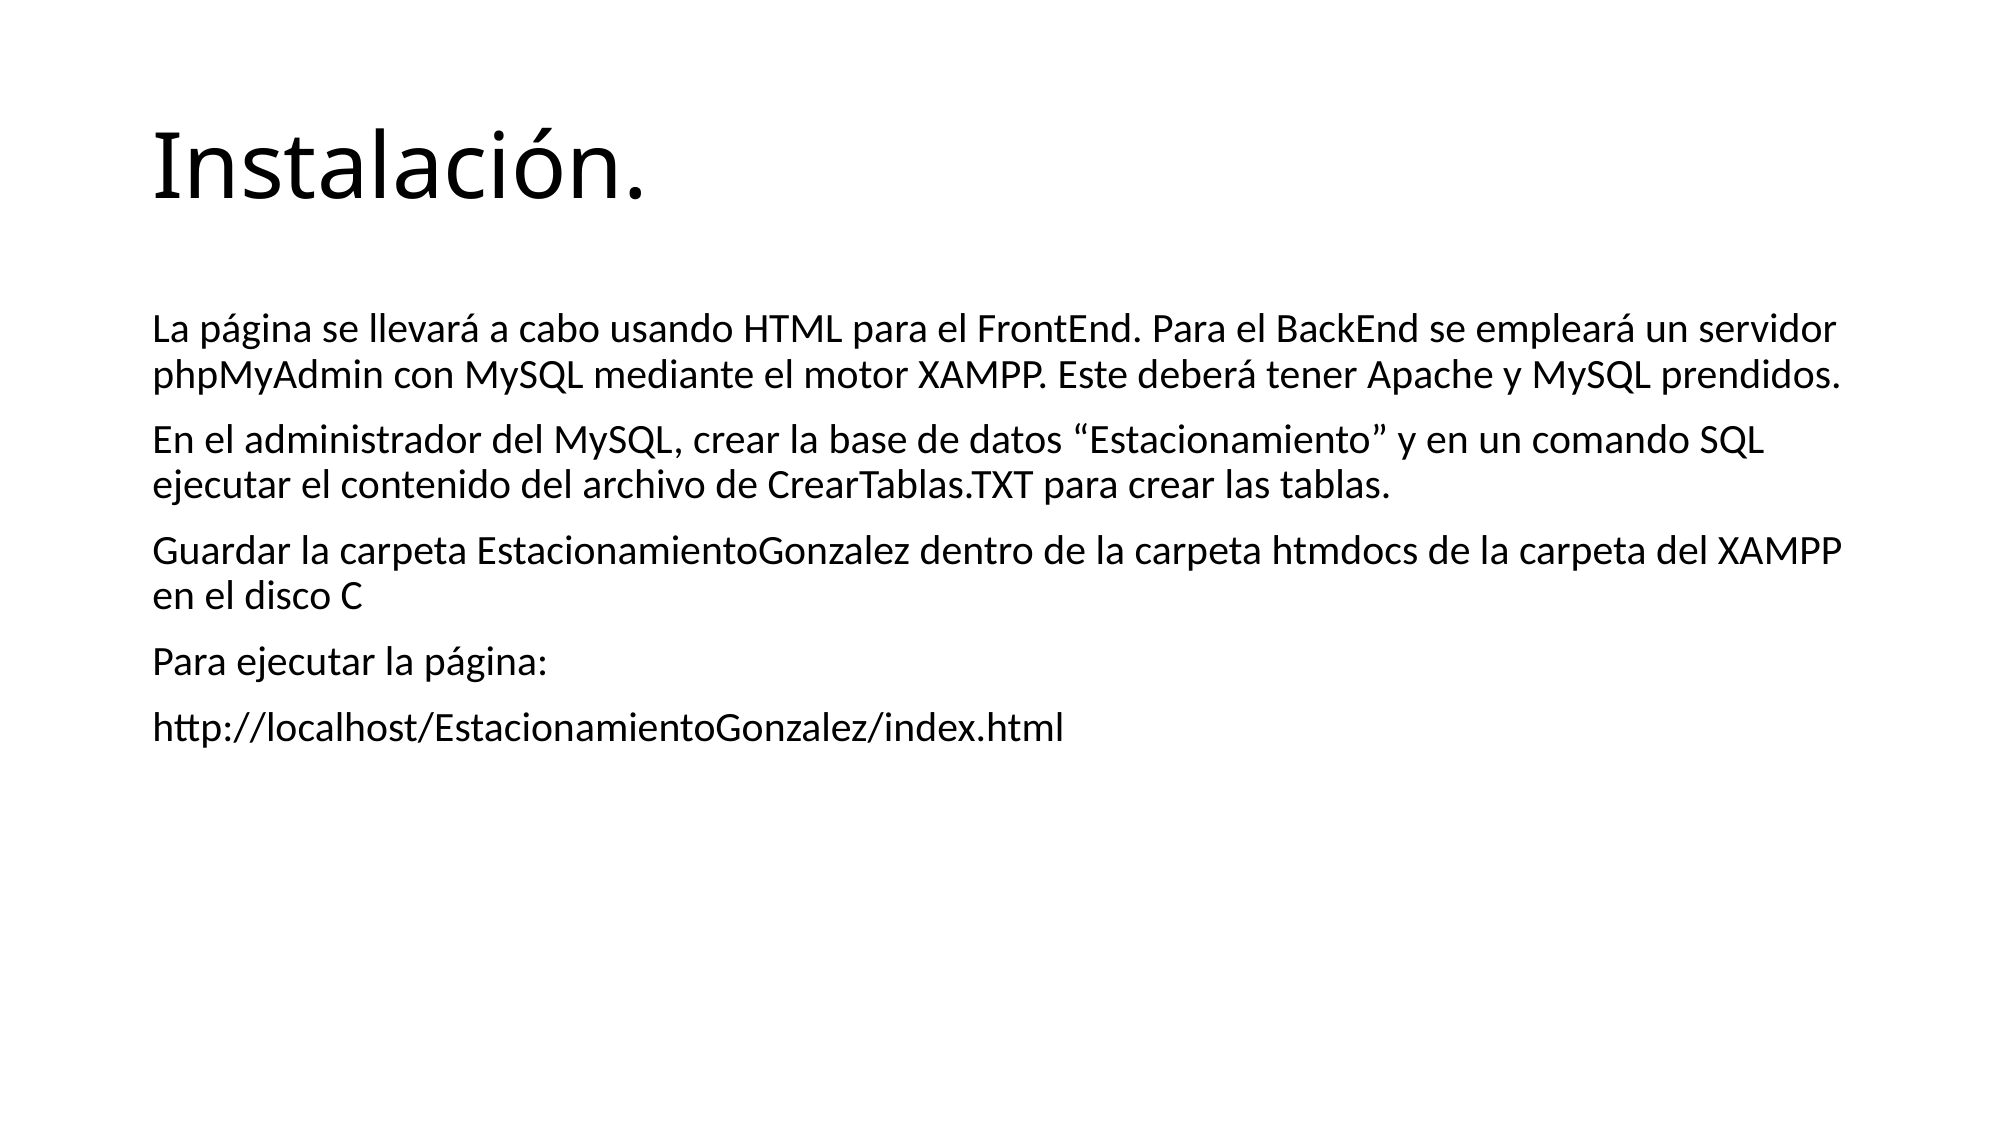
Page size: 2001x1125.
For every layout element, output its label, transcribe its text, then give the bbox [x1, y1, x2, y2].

list La página se llevará a cabo usando HTML para el FrontEnd. Para el BackEnd se empleará un servidor phpMyAdmin con MySQL mediante el motor XAMPP. Este deberá tener Apache y MySQL prendidos. En el administrador del MySQL, crear la base de datos “Estacionamiento” y en un comando SQL ejecutar el contenido del archivo de CrearTablas.TXT para crear las tablas. Guardar la carpeta EstacionamientoGonzalez dentro de la carpeta htmdocs de la carpeta del XAMPP en el disco C Para ejecutar la página: http://localhost/EstacionamientoGonzalez/index.html [137, 299, 1863, 1014]
title Instalación. [137, 59, 1863, 278]
